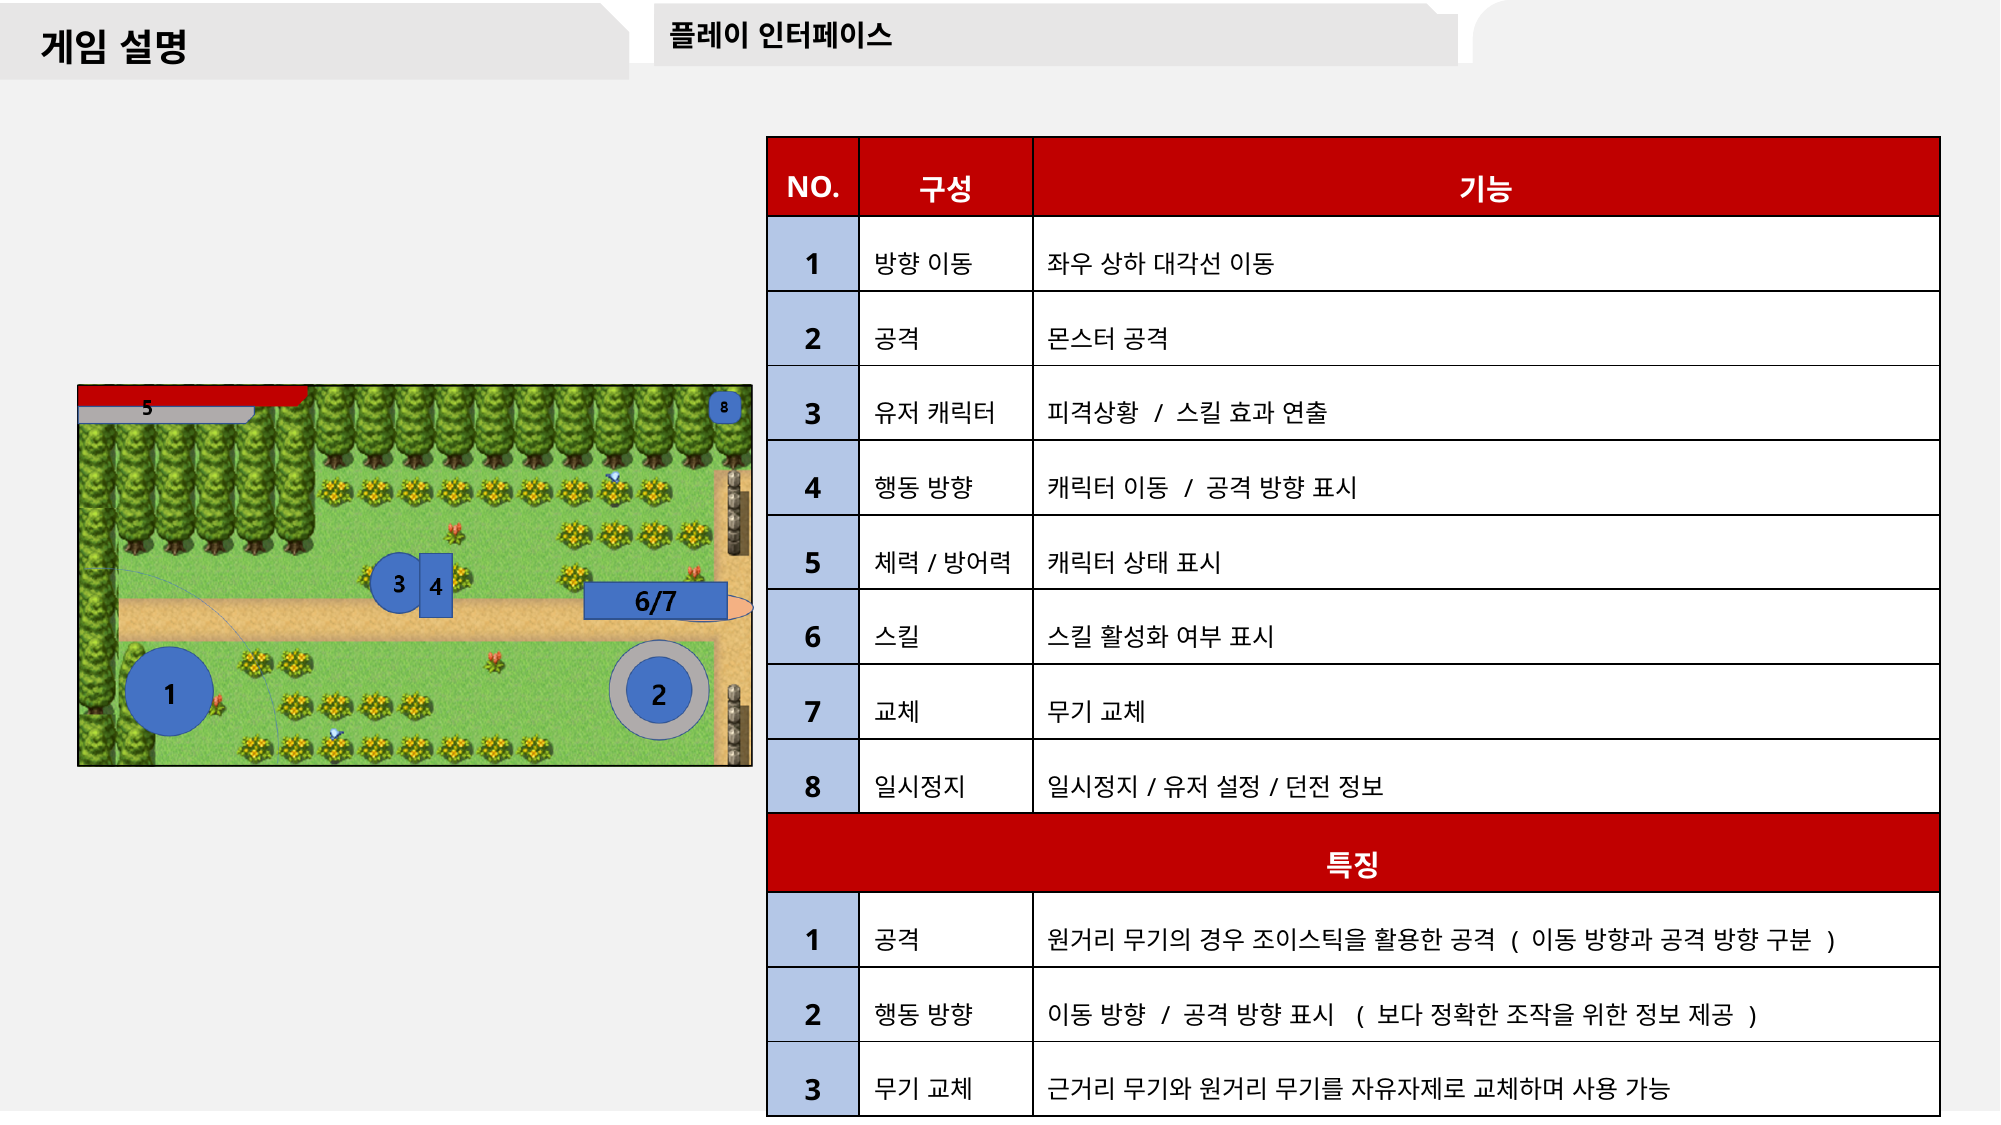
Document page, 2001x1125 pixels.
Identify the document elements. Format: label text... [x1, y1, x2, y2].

table_cell 무기 교체 [860, 1042, 1032, 1115]
table_cell 체력/방어력 [860, 516, 1032, 588]
table_cell 근거리 무기와 원거리 무기를 자유자제로 교체하며 사용 가능 [1034, 1042, 1939, 1115]
table_cell 1 [768, 217, 858, 290]
table_cell 몬스터 공격 [1034, 292, 1939, 365]
table_cell 스킬 [860, 590, 1032, 663]
table_cell 2 [768, 968, 858, 1041]
table_header 기능 [1034, 138, 1939, 215]
table_cell 행동 방향 [860, 441, 1032, 514]
table_cell 좌우 상하 대각선 이동 [1034, 217, 1939, 290]
table_cell 원거리 무기의 경우 조이스틱을 활용한 공격 ( 이동 방향과 공격 방향 구분 ) [1034, 893, 1939, 966]
table_cell 6 [768, 590, 858, 663]
table_cell 4 [768, 441, 858, 514]
table_cell 스킬 활성화 여부 표시 [1034, 590, 1939, 663]
table_cell 1 [768, 893, 858, 966]
table_cell 일시정지 [860, 740, 1032, 812]
table_cell 캐릭터 이동 / 공격 방향 표시 [1034, 441, 1939, 514]
table_cell 8 [768, 740, 858, 812]
picture [77, 384, 762, 767]
list 플레이 인터페이스 [654, 14, 1458, 66]
table_cell 특징 [768, 814, 1939, 891]
table_cell 2 [768, 292, 858, 365]
table_cell 캐릭터 상태 표시 [1034, 516, 1939, 588]
table_cell 교체 [860, 665, 1032, 738]
table_cell 3 [768, 366, 858, 439]
table_cell 3 [768, 1042, 858, 1115]
table_cell 유저 캐릭터 [860, 366, 1032, 439]
table_header NO. [768, 138, 858, 215]
table_cell 피격상황 / 스킬 효과 연출 [1034, 366, 1939, 439]
table_header 구성 [860, 138, 1032, 215]
table_cell 공격 [860, 893, 1032, 966]
table_cell 이동 방향 / 공격 방향 표시 ( 보다 정확한 조작을 위한 정보 제공 ) [1034, 968, 1939, 1041]
table_cell 무기 교체 [1034, 665, 1939, 738]
table_cell 7 [768, 665, 858, 738]
table_cell 일시정지/유저 설정/던전 정보 [1034, 740, 1939, 812]
title 게임 설명 [25, 19, 630, 80]
table_cell 방향 이동 [860, 217, 1032, 290]
table_cell 5 [768, 516, 858, 588]
table_cell 행동 방향 [860, 968, 1032, 1041]
table_cell 공격 [860, 292, 1032, 365]
